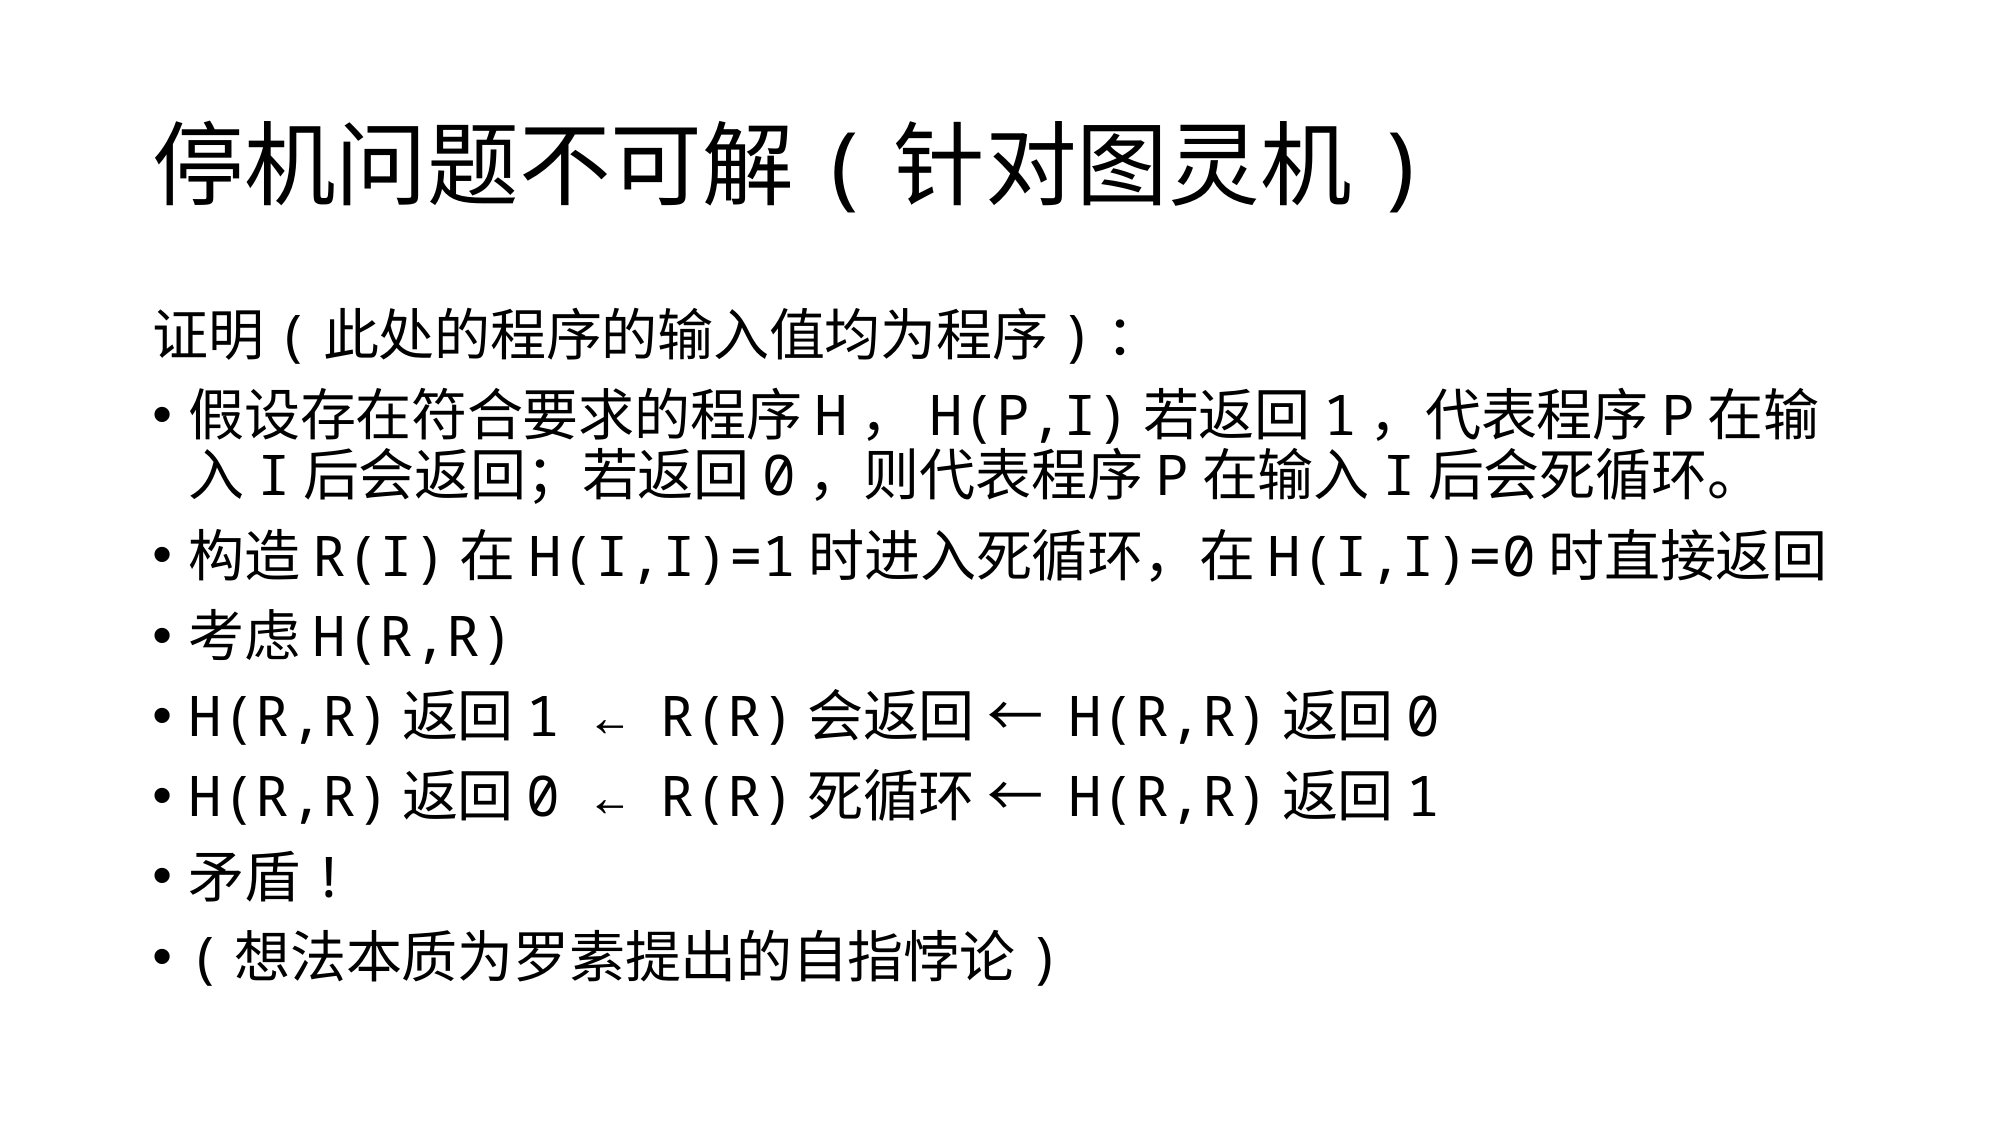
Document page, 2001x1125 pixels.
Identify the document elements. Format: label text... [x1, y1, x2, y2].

list 证明(此处的程序的输入值均为程序)： 假设存在符合要求的程序H，H(P,I)若返回1，代表程序P在输入I后会返回；若返回0，则代表程序P在输入I后会死循环。 构造R(I)在H(I,I)=1时进入死循环，在H(I,I)=0时直接返回 考虑H(R,R) H(R,R)返回1 ← R(R)会返回 ← H(R,R)返回0 H(R,R)返回0 ← R(R)死循环 ← H(R,R)返回1 矛盾! (想法本质为罗素提出的自指悖论) [137, 299, 1863, 1066]
title 停机问题不可解(针对图灵机) [137, 59, 1863, 278]
